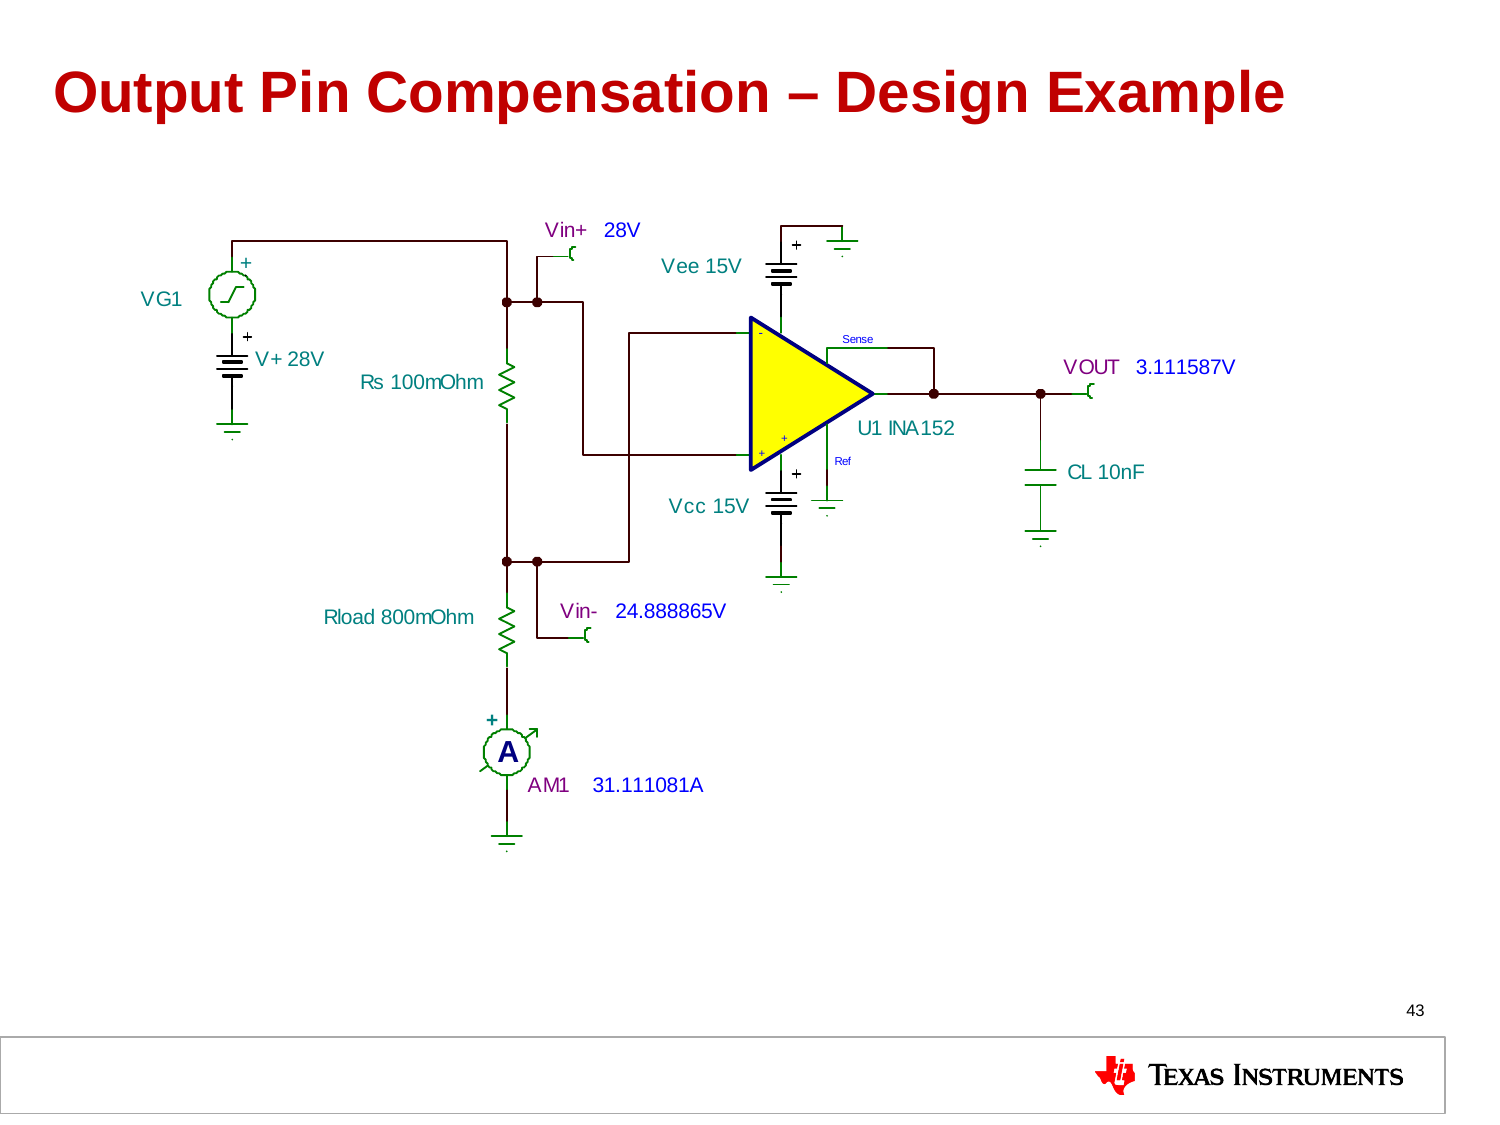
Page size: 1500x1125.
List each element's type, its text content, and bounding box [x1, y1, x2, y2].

picture [102, 179, 1283, 890]
text_box Output Pin Compensation – Design Example [38, 39, 1479, 139]
picture [1095, 1056, 1403, 1095]
text_box <number> [1089, 992, 1440, 1027]
